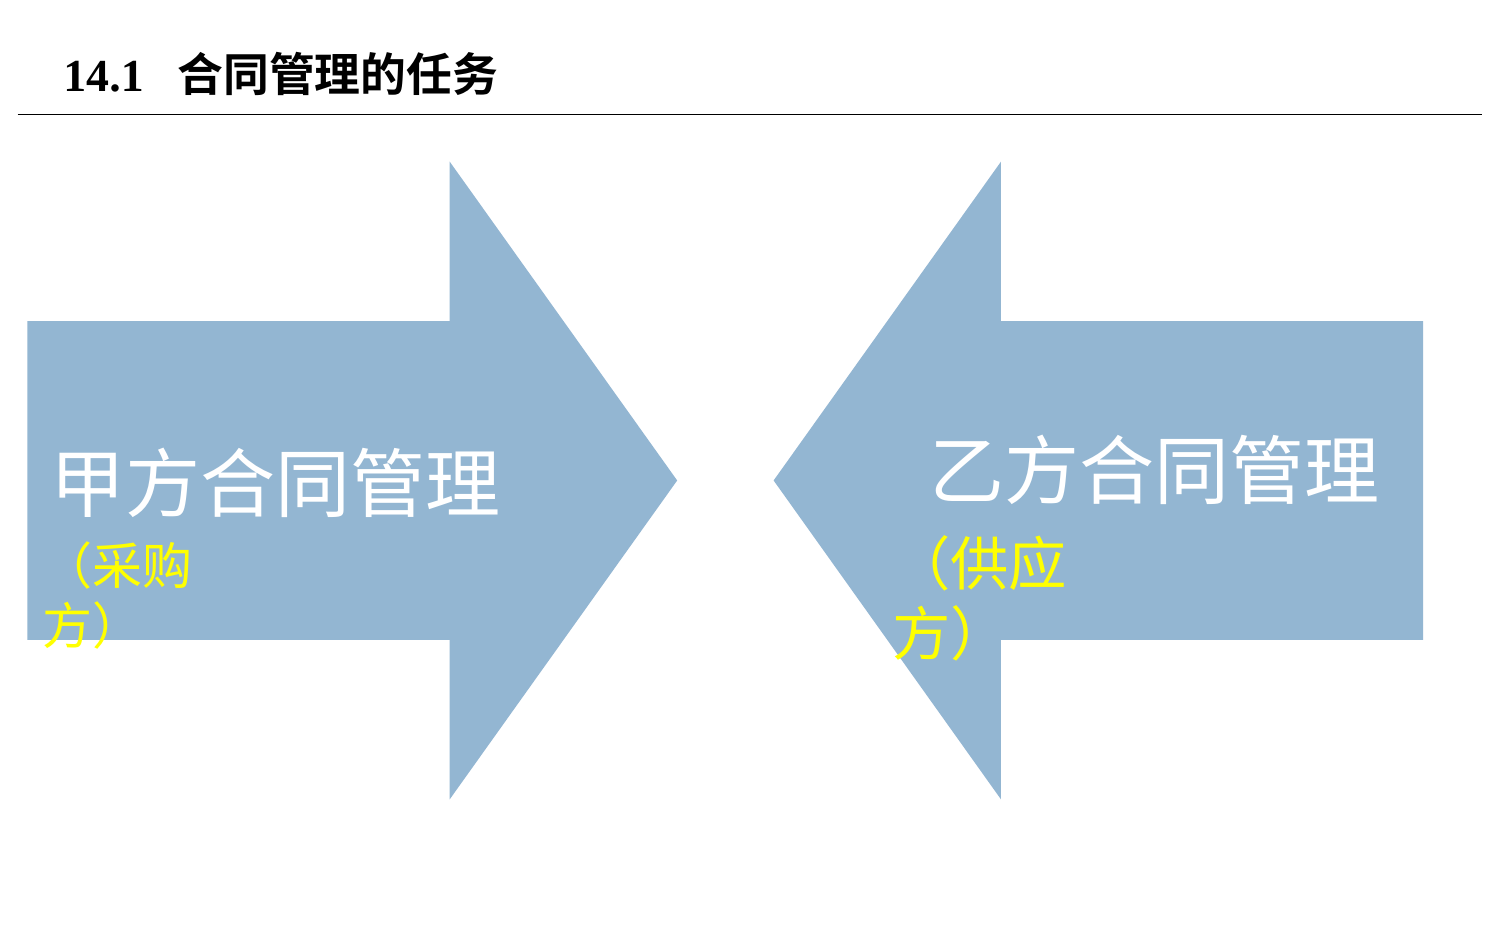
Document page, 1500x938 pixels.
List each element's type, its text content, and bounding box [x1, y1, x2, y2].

text_box 甲方合同管理 [48, 434, 505, 527]
text_box （采购方） [27, 527, 302, 662]
title 14.1 合同管理的任务 [48, 19, 1005, 127]
text_box 乙方合同管理 [927, 421, 1388, 514]
text_box [773, 161, 1424, 640]
text_box [27, 161, 678, 800]
text_box [912, 675, 1001, 800]
text_box （供应方） [877, 519, 1152, 675]
